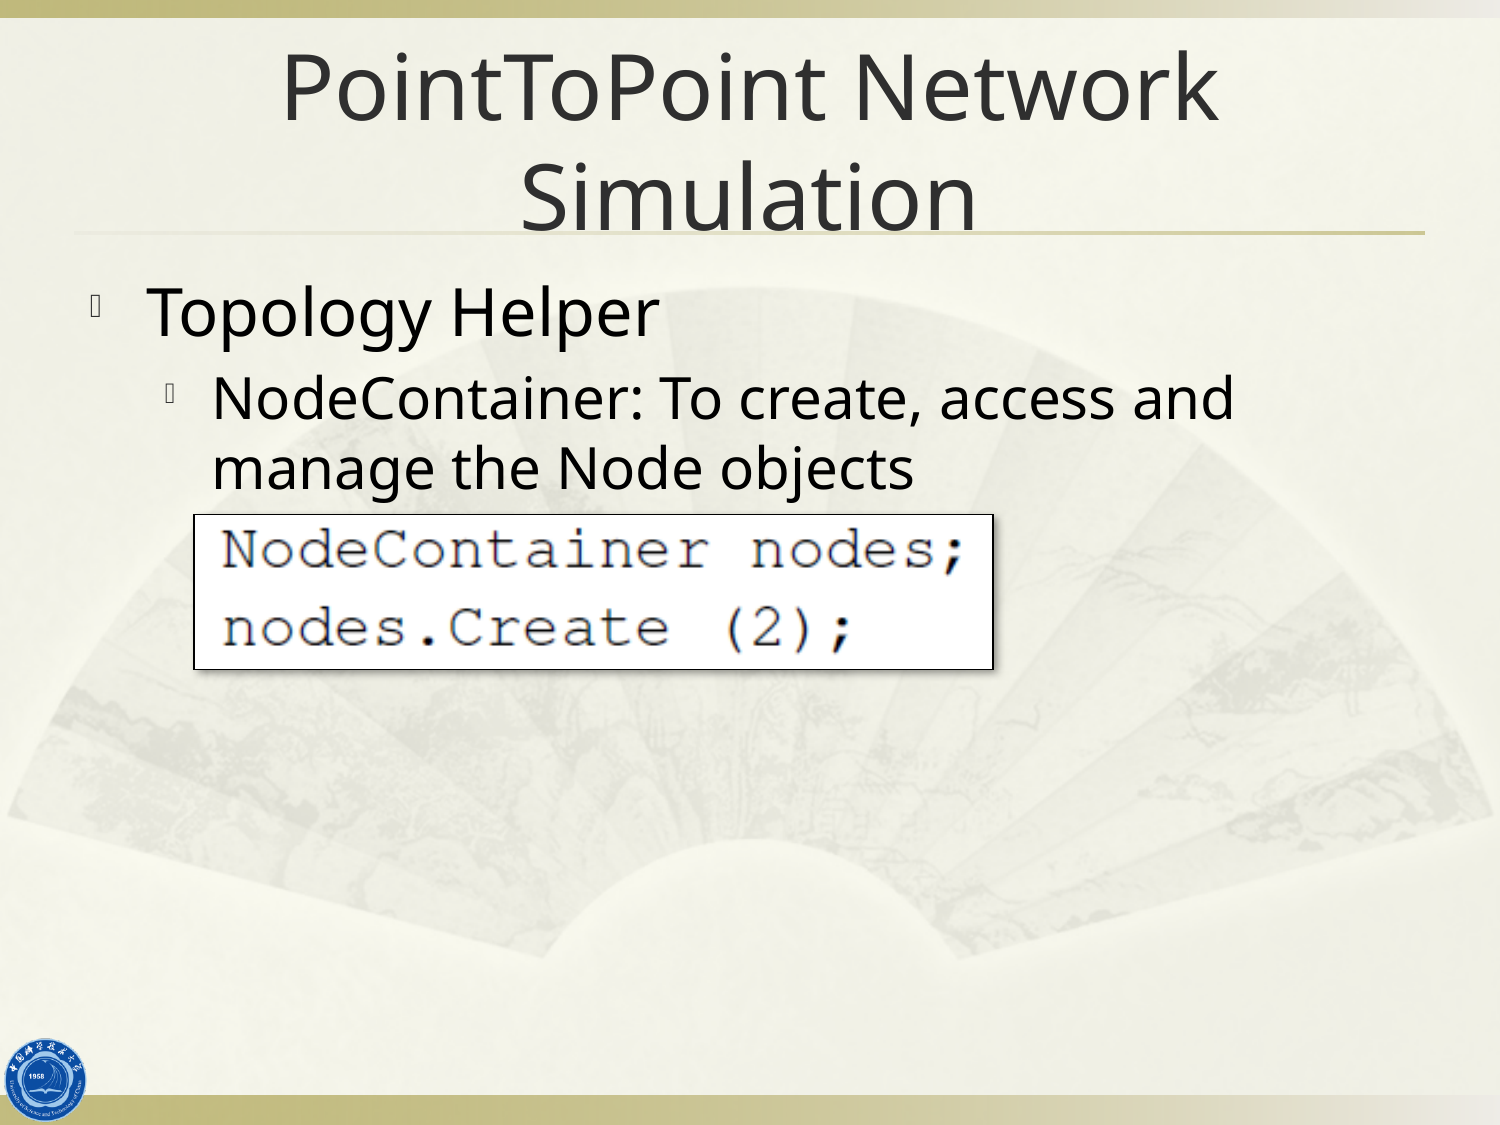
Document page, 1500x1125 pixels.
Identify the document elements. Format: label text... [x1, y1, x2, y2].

list Topology Helper NodeContainer: To create, access and manage the Node objects [75, 262, 1425, 1032]
title PointToPoint Network Simulation [75, 45, 1425, 233]
picture [194, 514, 993, 670]
picture [0, 1034, 90, 1125]
